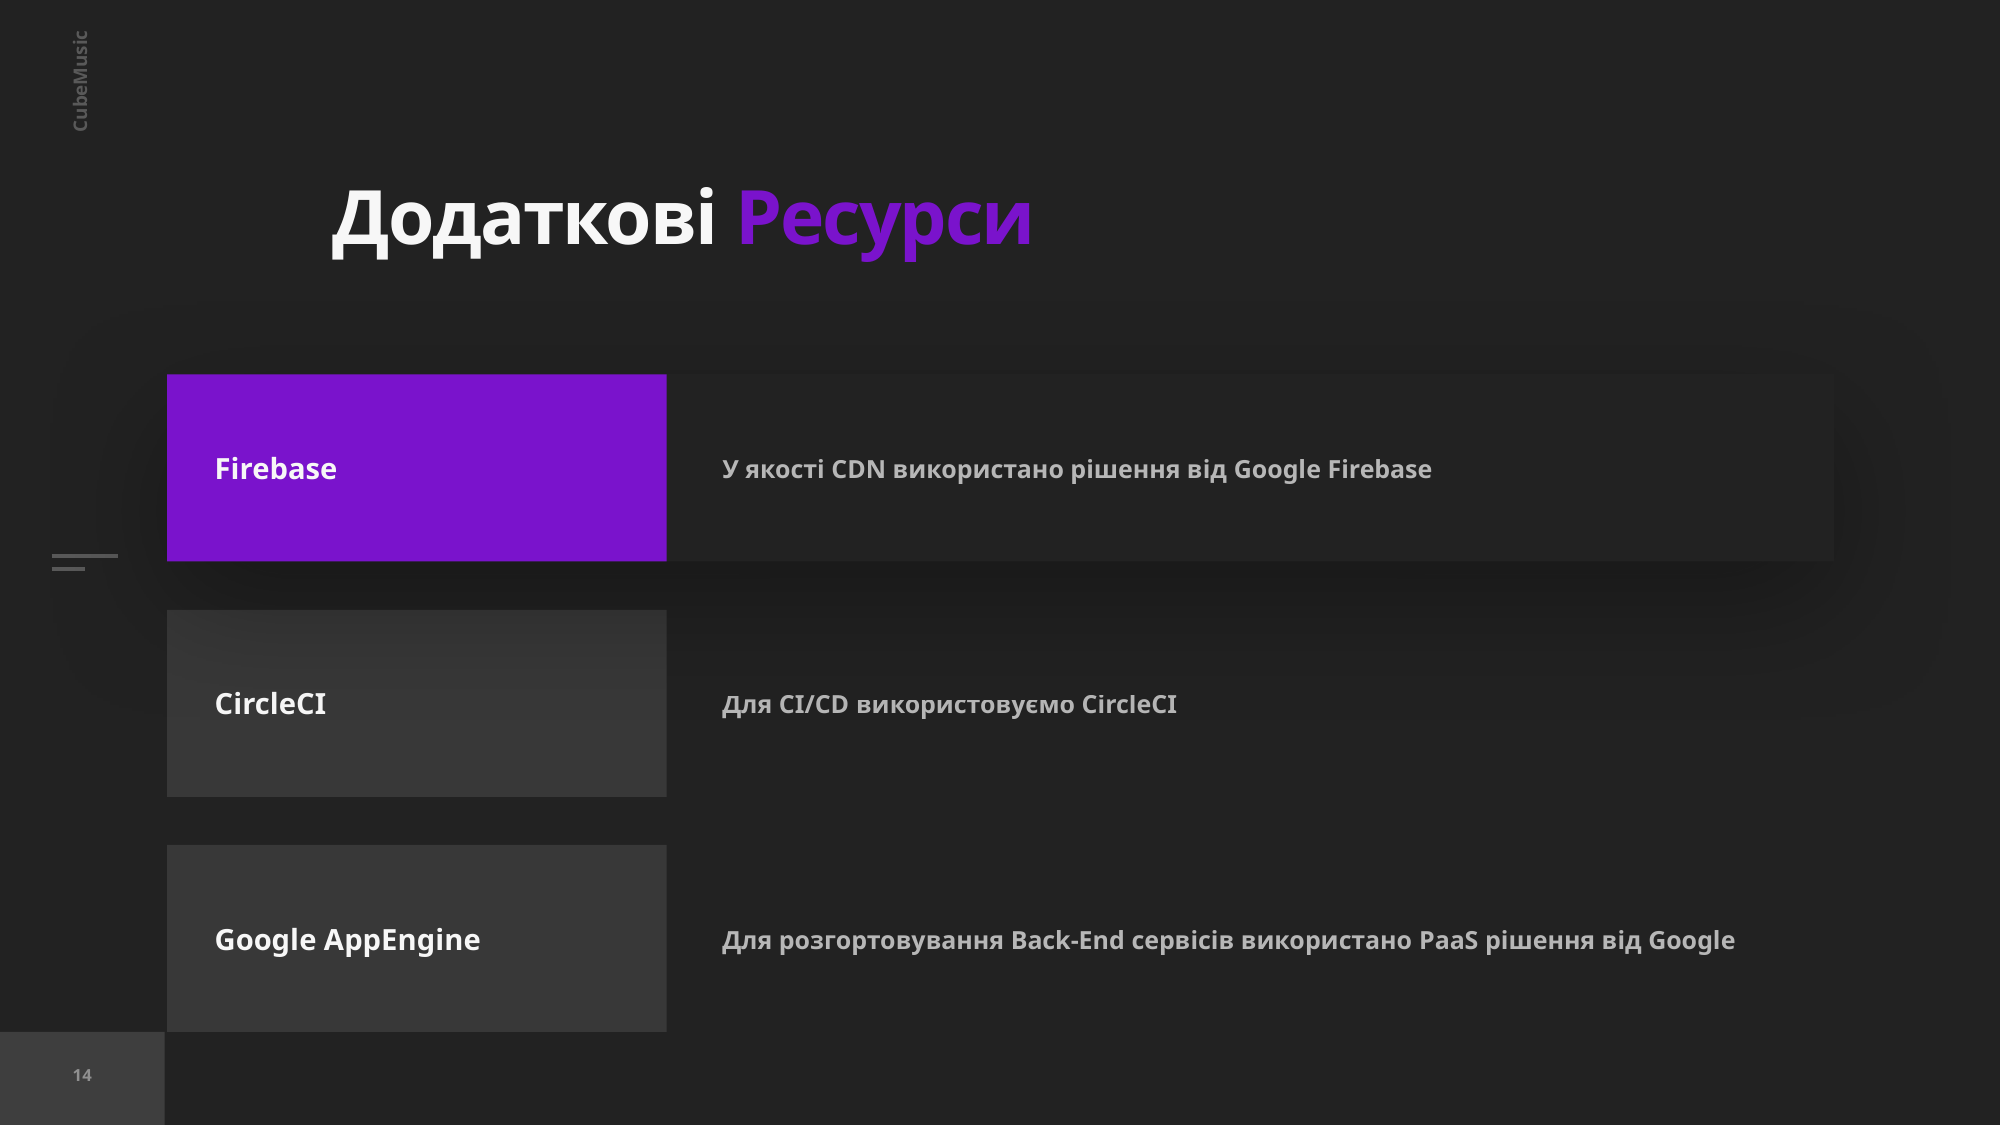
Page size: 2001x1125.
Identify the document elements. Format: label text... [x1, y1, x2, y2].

title Додаткові Ресурси [332, 155, 1835, 361]
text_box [167, 609, 1835, 797]
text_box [167, 374, 1835, 562]
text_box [167, 844, 1835, 1032]
